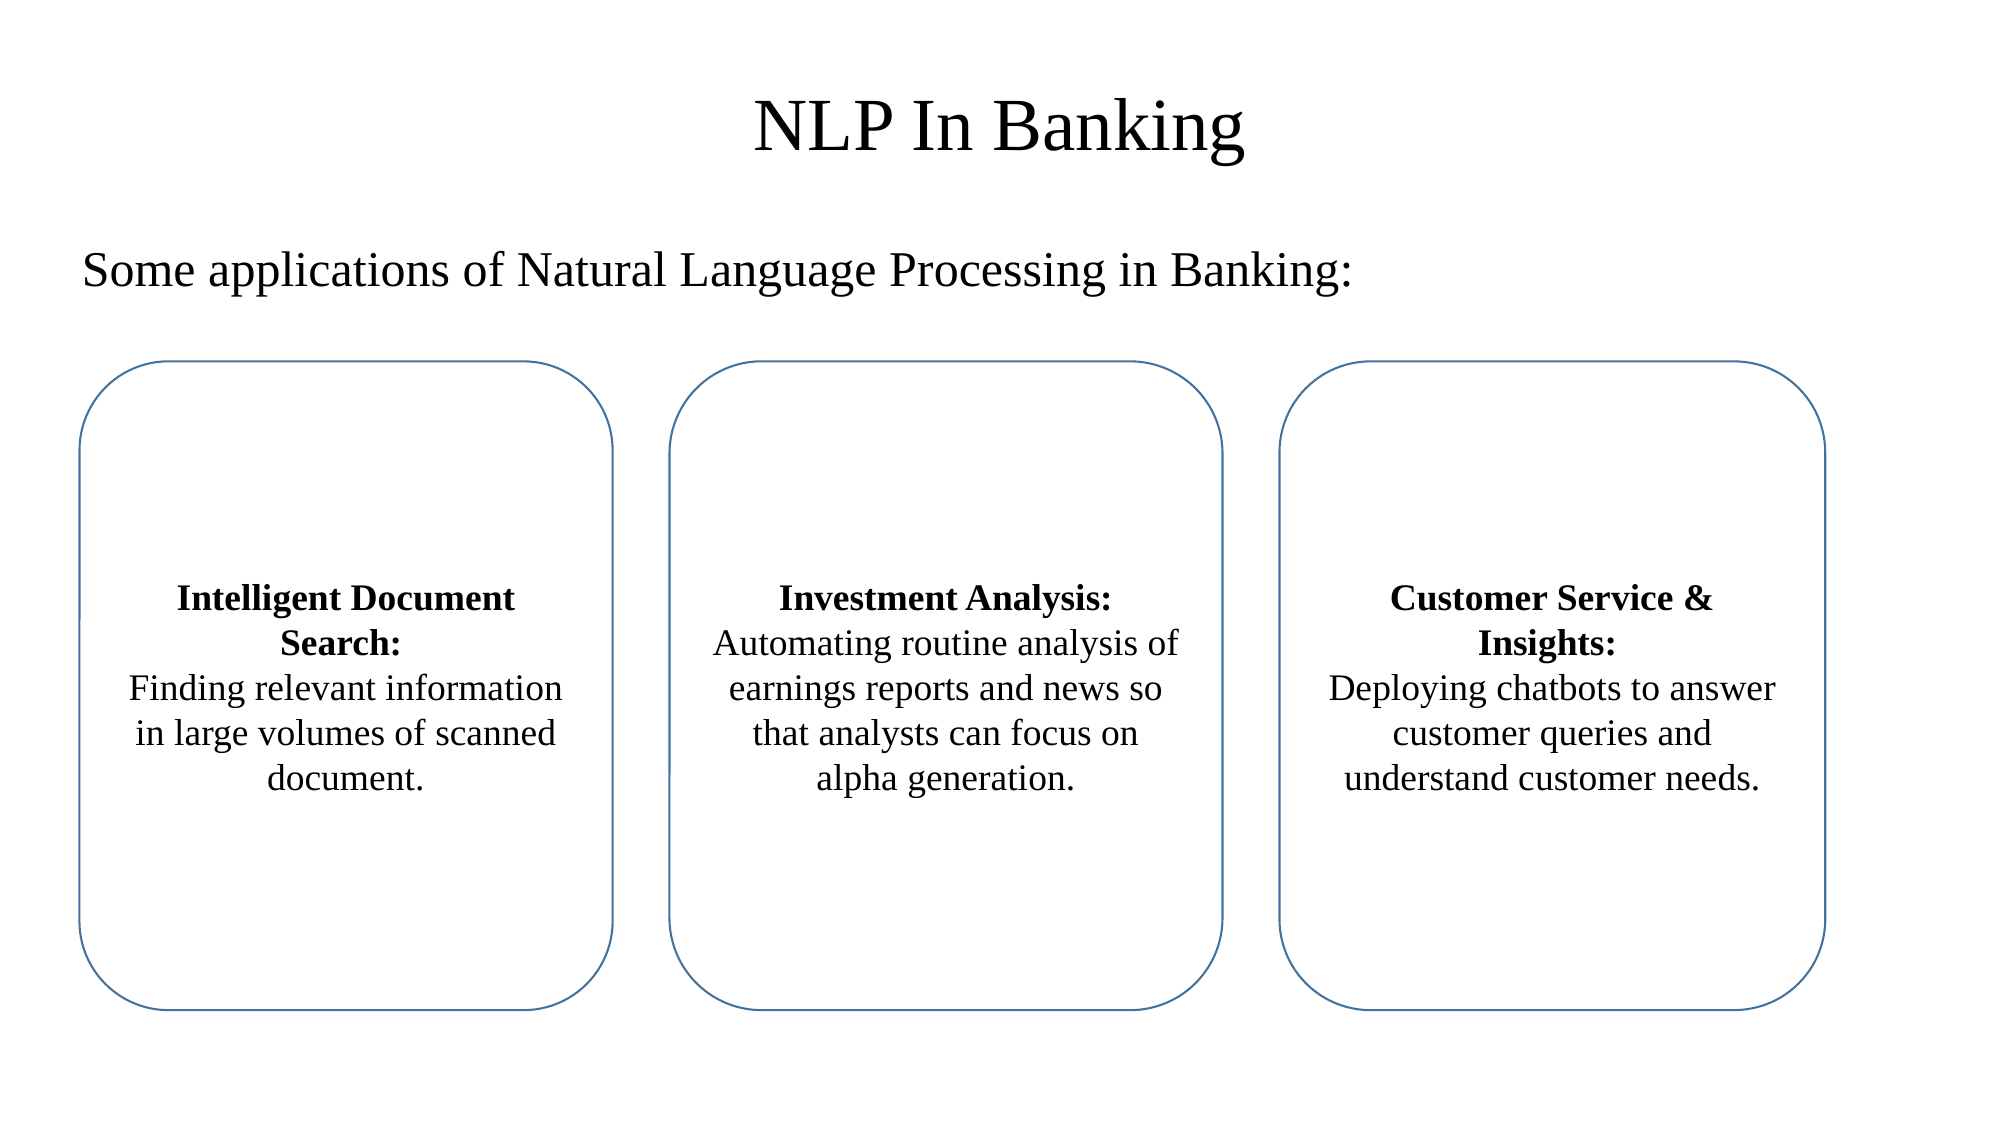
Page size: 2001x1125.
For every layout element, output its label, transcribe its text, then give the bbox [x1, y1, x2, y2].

title NLP In Banking [137, 59, 1863, 194]
list Some applications of Natural Language Processing in Banking: [66, 216, 1826, 322]
text_box Investment Analysis: Automating routine analysis of earnings reports and news so that analysts can focus on alpha generation. [668, 360, 1224, 1012]
text_box Intelligent Document Search: Finding relevant information in large volumes of scanned document. [78, 360, 614, 1012]
text_box Customer Service & Insights: Deploying chatbots to answer customer queries and understand customer needs. [1278, 360, 1827, 1012]
